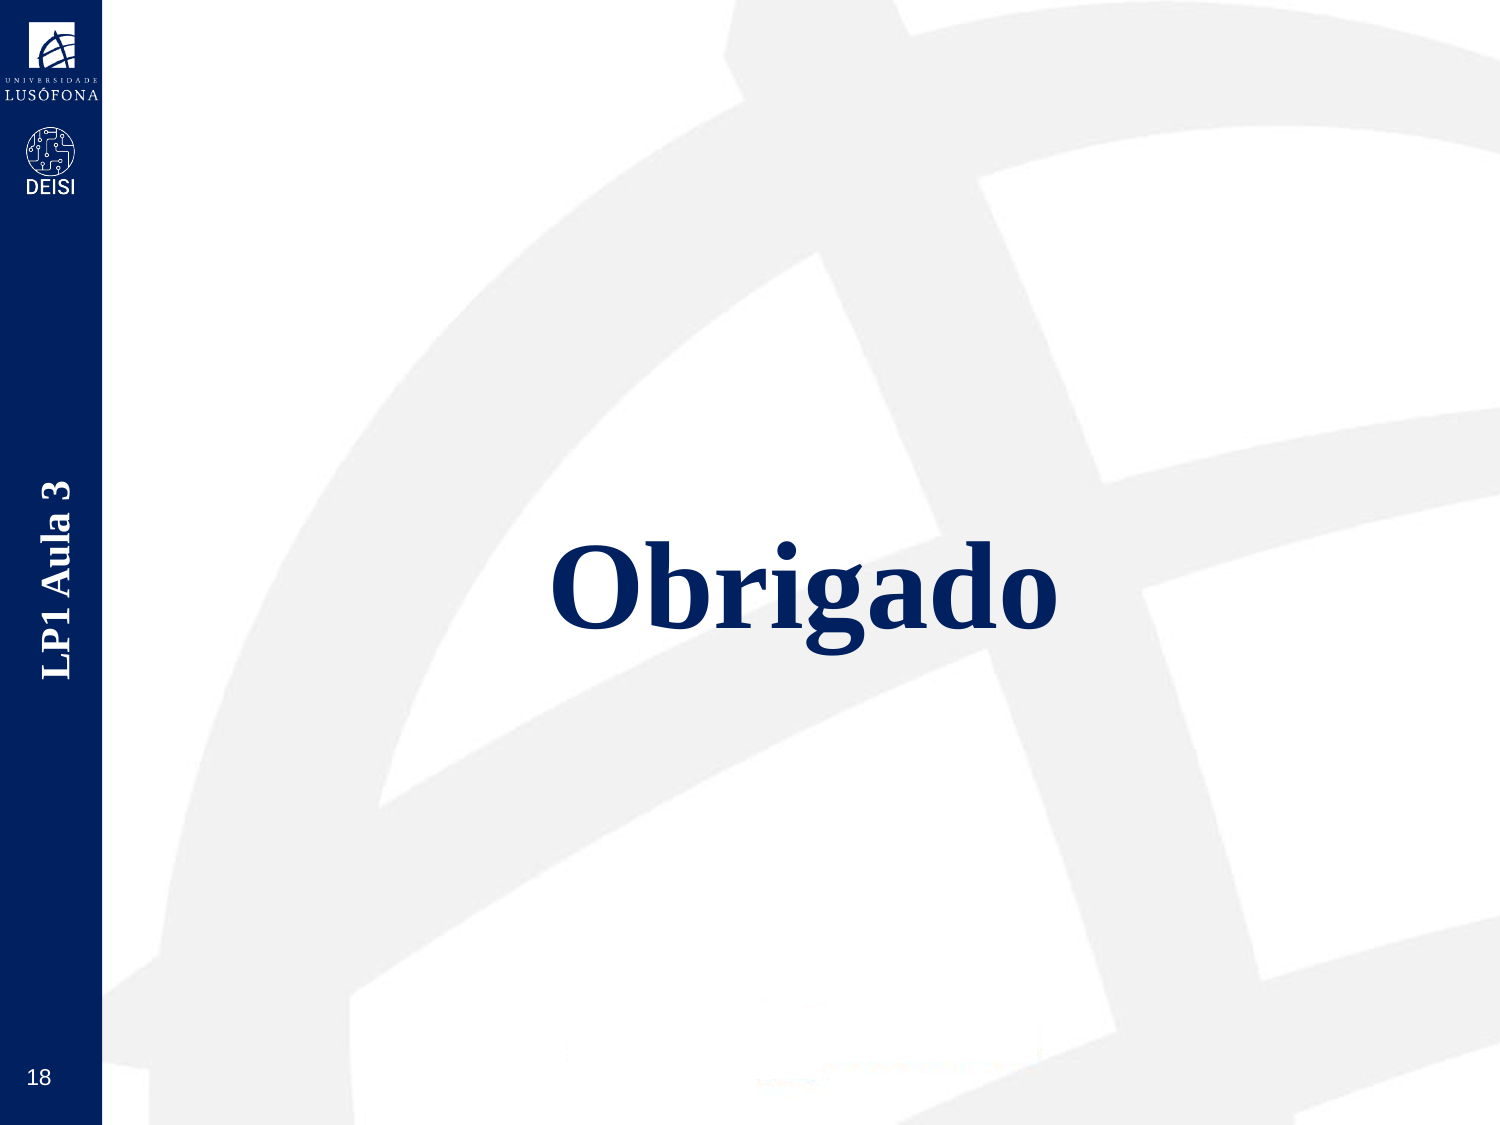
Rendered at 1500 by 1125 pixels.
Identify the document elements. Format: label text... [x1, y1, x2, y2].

title Obrigado [532, 490, 1079, 663]
picture [0, 0, 1500, 1125]
